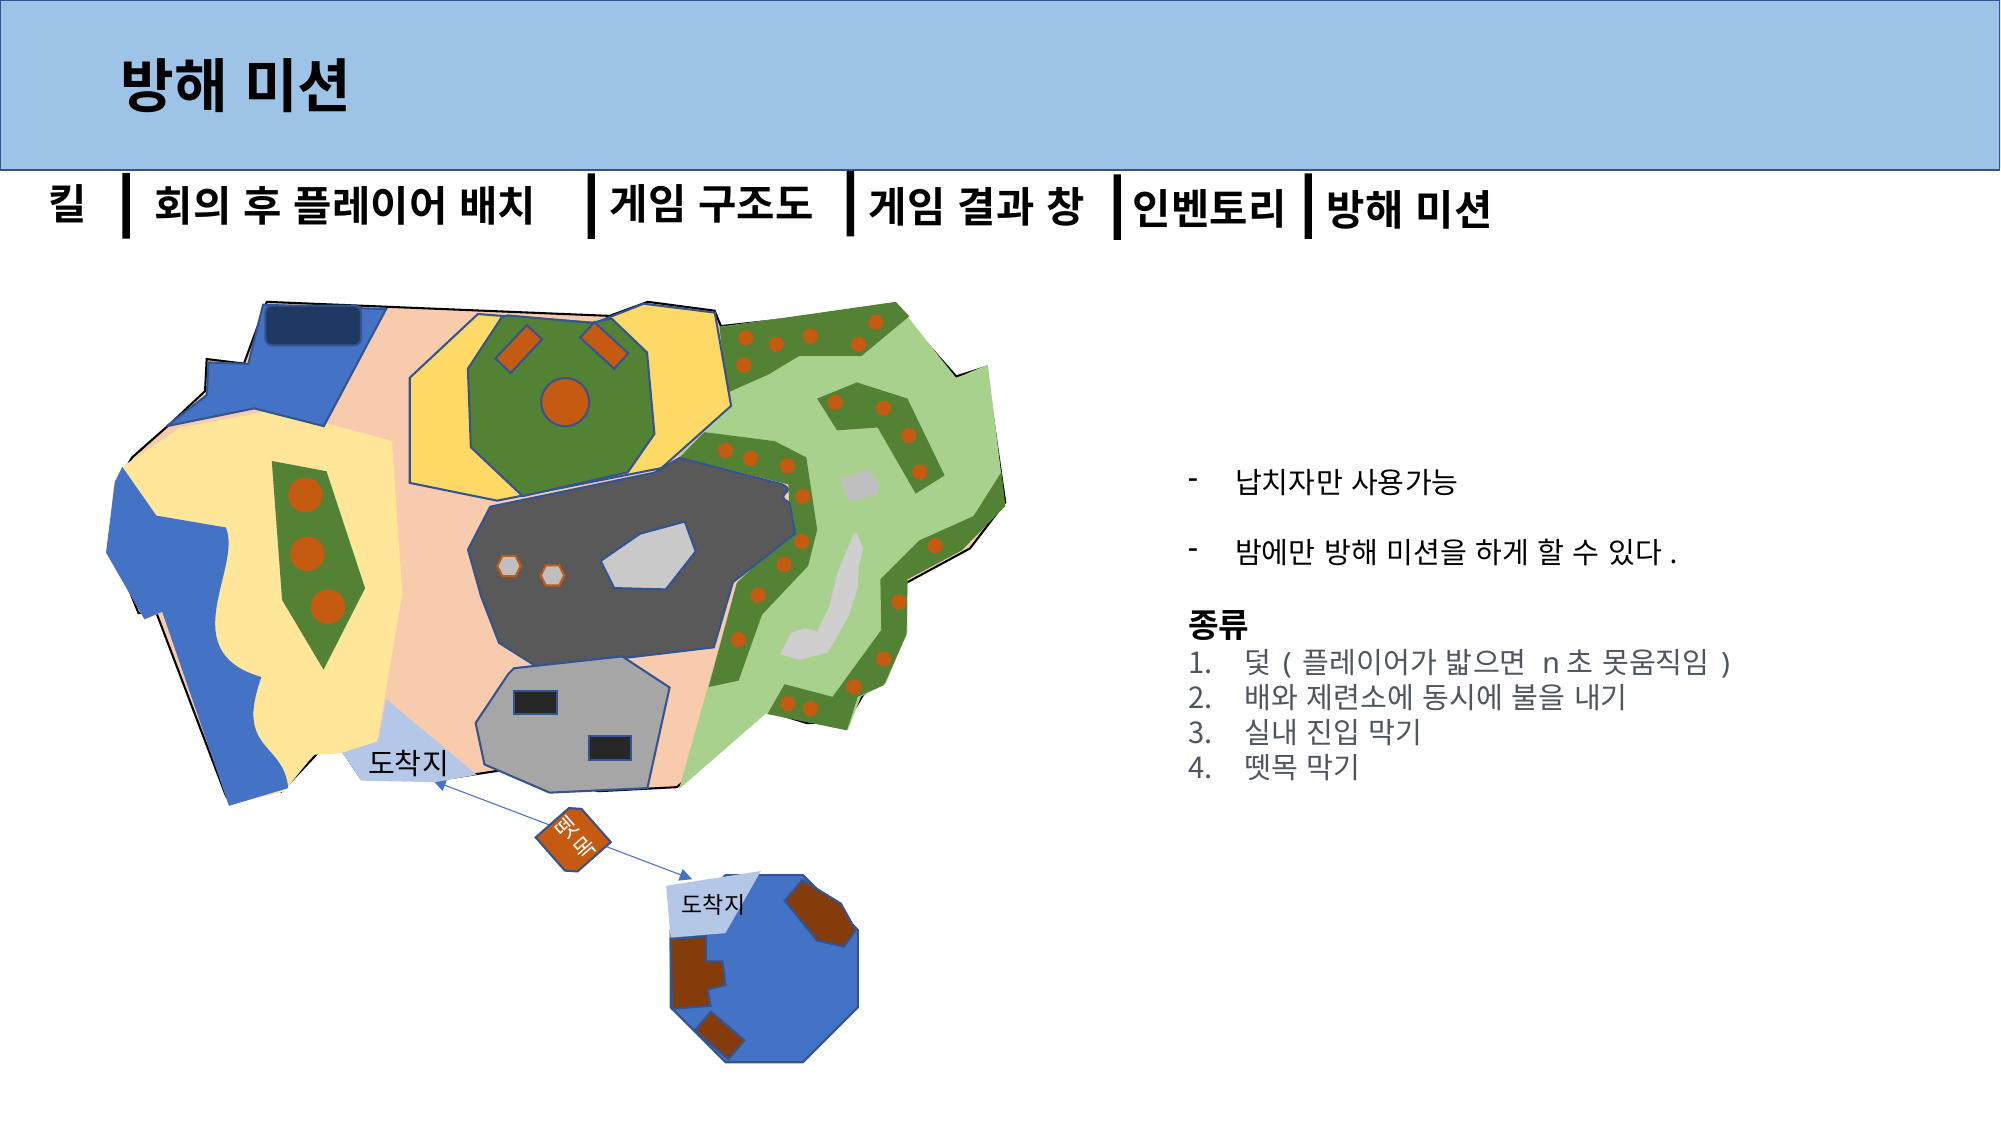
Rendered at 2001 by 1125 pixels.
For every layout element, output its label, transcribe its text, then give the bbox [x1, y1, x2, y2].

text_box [105, 301, 1006, 1063]
text_box [0, 0, 2000, 171]
text_box [846, 170, 855, 237]
text_box [587, 172, 596, 240]
text_box [1303, 172, 1313, 240]
text_box 게임 결과 창 [854, 172, 1130, 238]
text_box 인벤토리 [1117, 175, 1303, 240]
text_box [1113, 173, 1122, 241]
text_box 납치자만 사용가능 밤에만 방해 미션을 하게 할 수 있다. 종류 덫(플레이어가 밟으면 n초 못움직임) 배와 제련소에 동시에 불을 내기 실내 진입 막기 뗏목 막기 [1173, 457, 1767, 792]
text_box 방해 미션 [1312, 176, 1537, 241]
text_box 게임 구조도 [594, 170, 846, 236]
text_box 회의 후 플레이어 배치 [139, 172, 587, 237]
text_box [121, 172, 131, 240]
text_box 킬 [33, 170, 67, 235]
text_box 방해 미션 [106, 41, 1650, 127]
